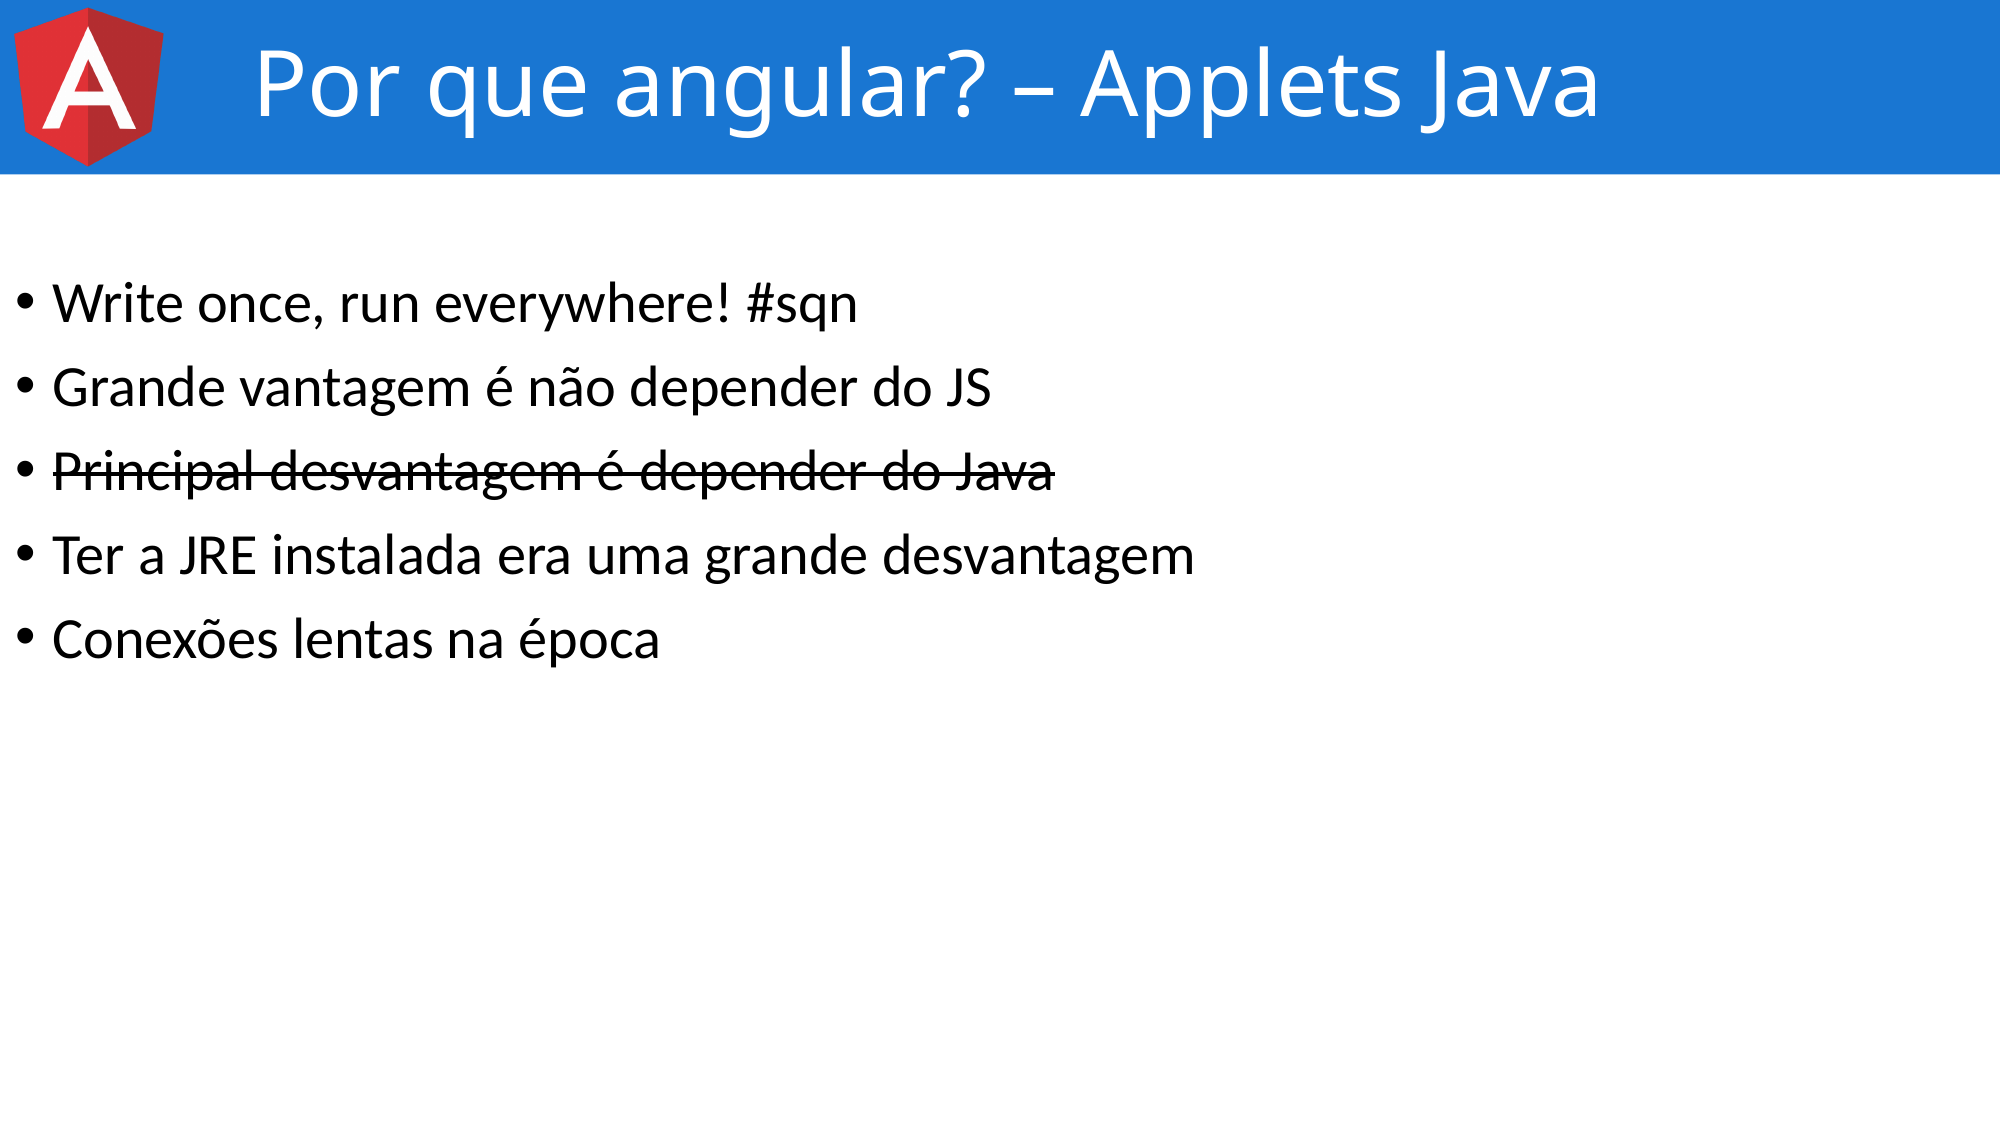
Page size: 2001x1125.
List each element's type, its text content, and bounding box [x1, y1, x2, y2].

title Por que angular? – Applets Java [0, 0, 2000, 174]
list Write once, run everywhere! #sqn Grande vantagem é não depender do JS Principal desvantagem é depender do Java Ter a JRE instalada era uma grande desvantagem Conexões lentas na época [0, 174, 2000, 1125]
picture [14, 7, 164, 167]
